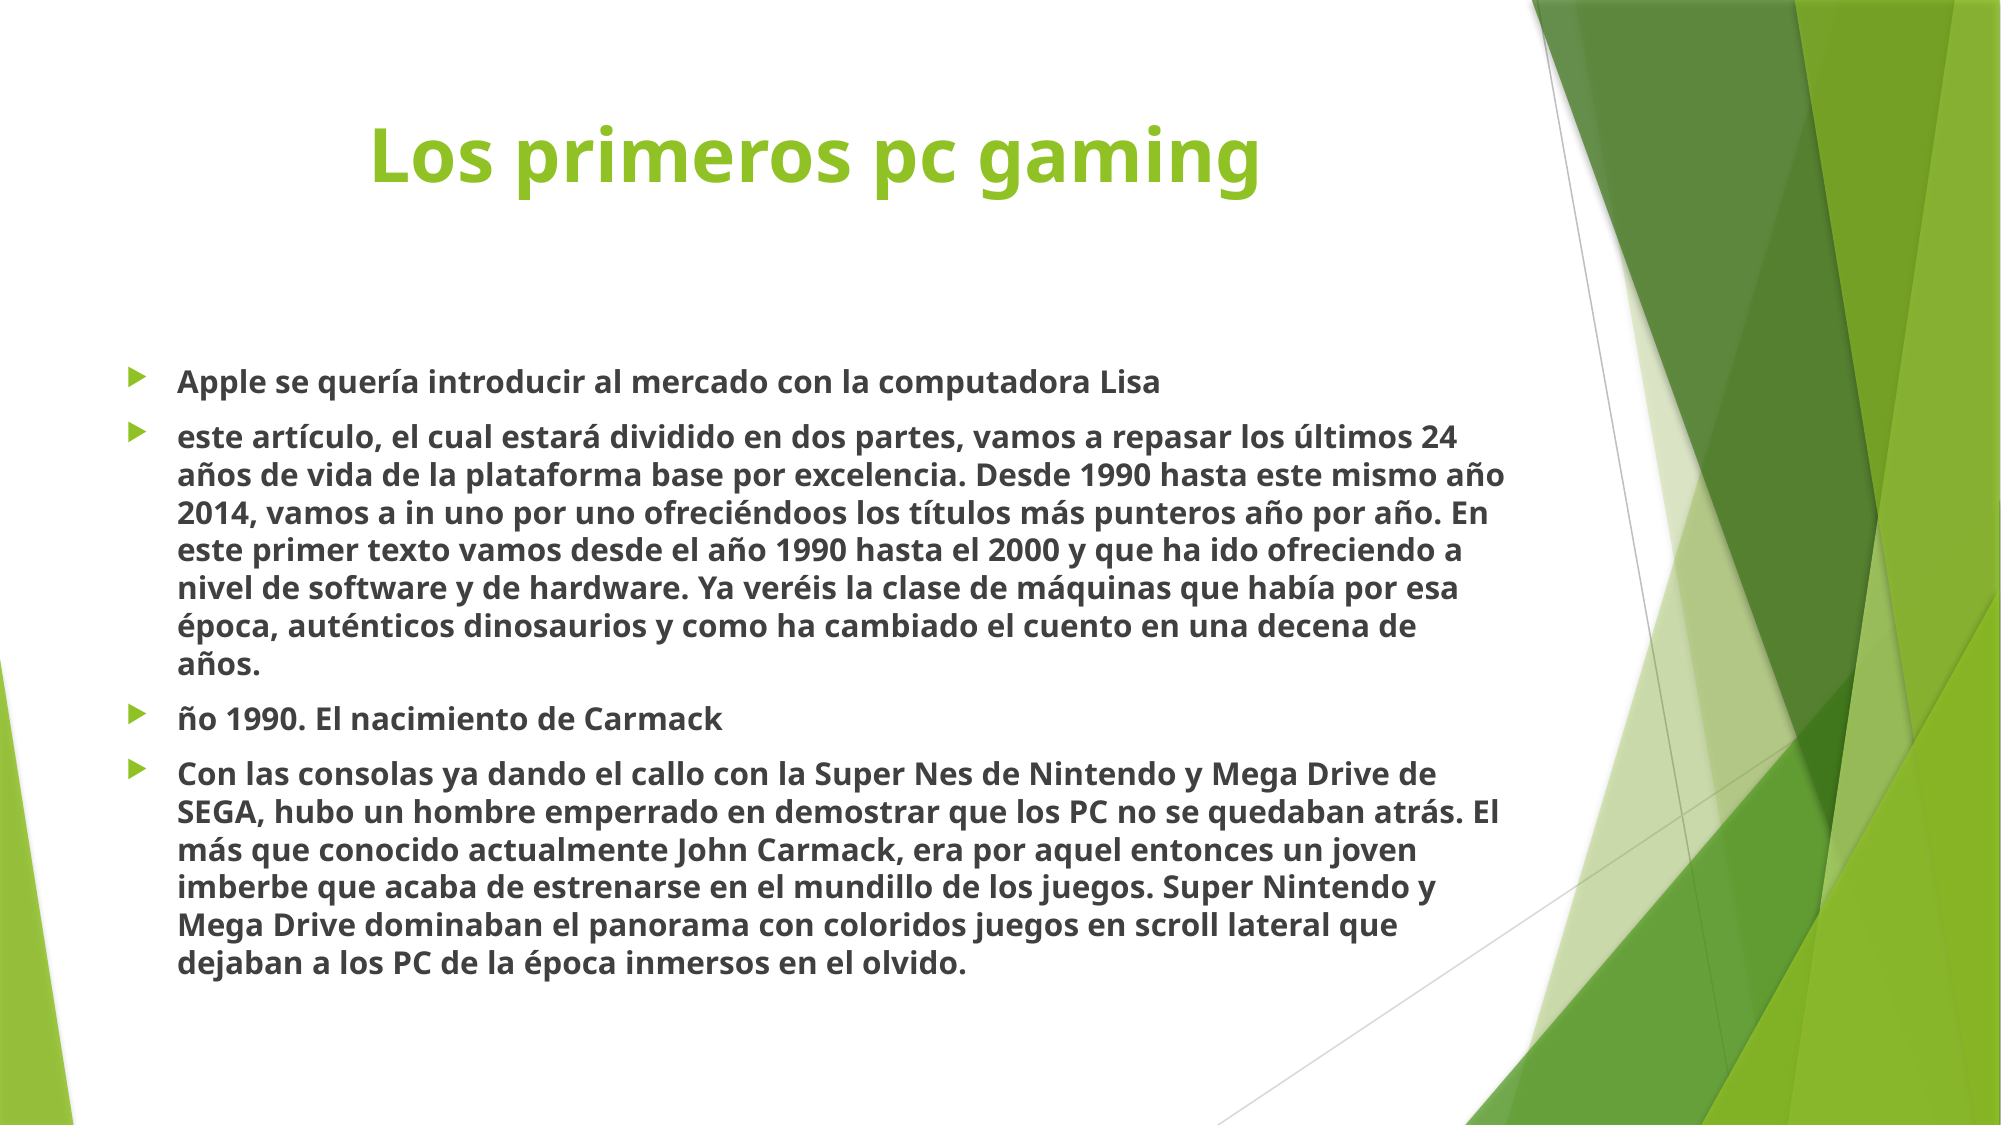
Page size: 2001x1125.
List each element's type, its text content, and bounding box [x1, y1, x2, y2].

title Los primeros pc gaming [111, 99, 1522, 317]
list Apple se quería introducir al mercado con la computadora Lisa este artículo, el cual estará dividido en dos partes, vamos a repasar los últimos 24 años de vida de la plataforma base por excelencia. Desde 1990 hasta este mismo año 2014, vamos a in uno por uno ofreciéndoos los títulos más punteros año por año. En este primer texto vamos desde el año 1990 hasta el 2000 y que ha ido ofreciendo a nivel de software y de hardware. Ya veréis la clase de máquinas que había por esa época, auténticos dinosaurios y como ha cambiado el cuento en una decena de años. ño 1990. El nacimiento de Carmack Con las consolas ya dando el callo con la Super Nes de Nintendo y Mega Drive de SEGA, hubo un hombre emperrado en demostrar que los PC no se quedaban atrás. El más que conocido actualmente John Carmack, era por aquel entonces un joven imberbe que acaba de estrenarse en el mundillo de los juegos. Super Nintendo y Mega Drive dominaban el panorama con coloridos juegos en scroll lateral que dejaban a los PC de la época inmersos en el olvido. [111, 354, 1522, 992]
